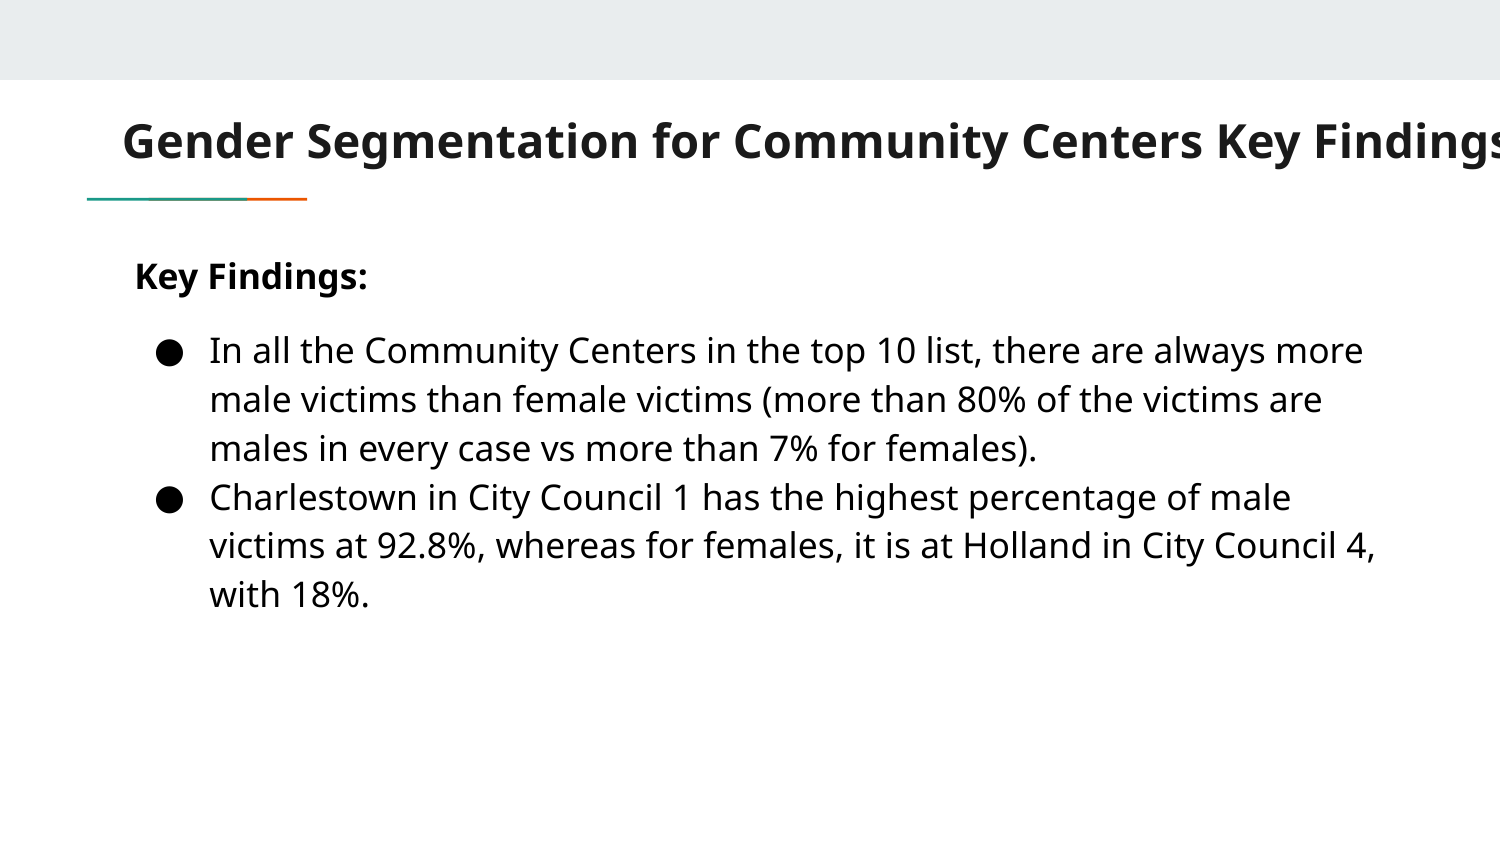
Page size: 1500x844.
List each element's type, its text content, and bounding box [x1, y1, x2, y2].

title Gender Segmentation for Community Centers Key Findings [106, 96, 1500, 184]
list Key Findings: In all the Community Centers in the top 10 list, there are always more male victims than female victims (more than 80% of the victims are males in every case vs more than 7% for females). Charlestown in City Council 1 has the highest percentage of male victims at 92.8%, whereas for females, it is at Holland in City Council 4, with 18%. [119, 232, 1401, 787]
